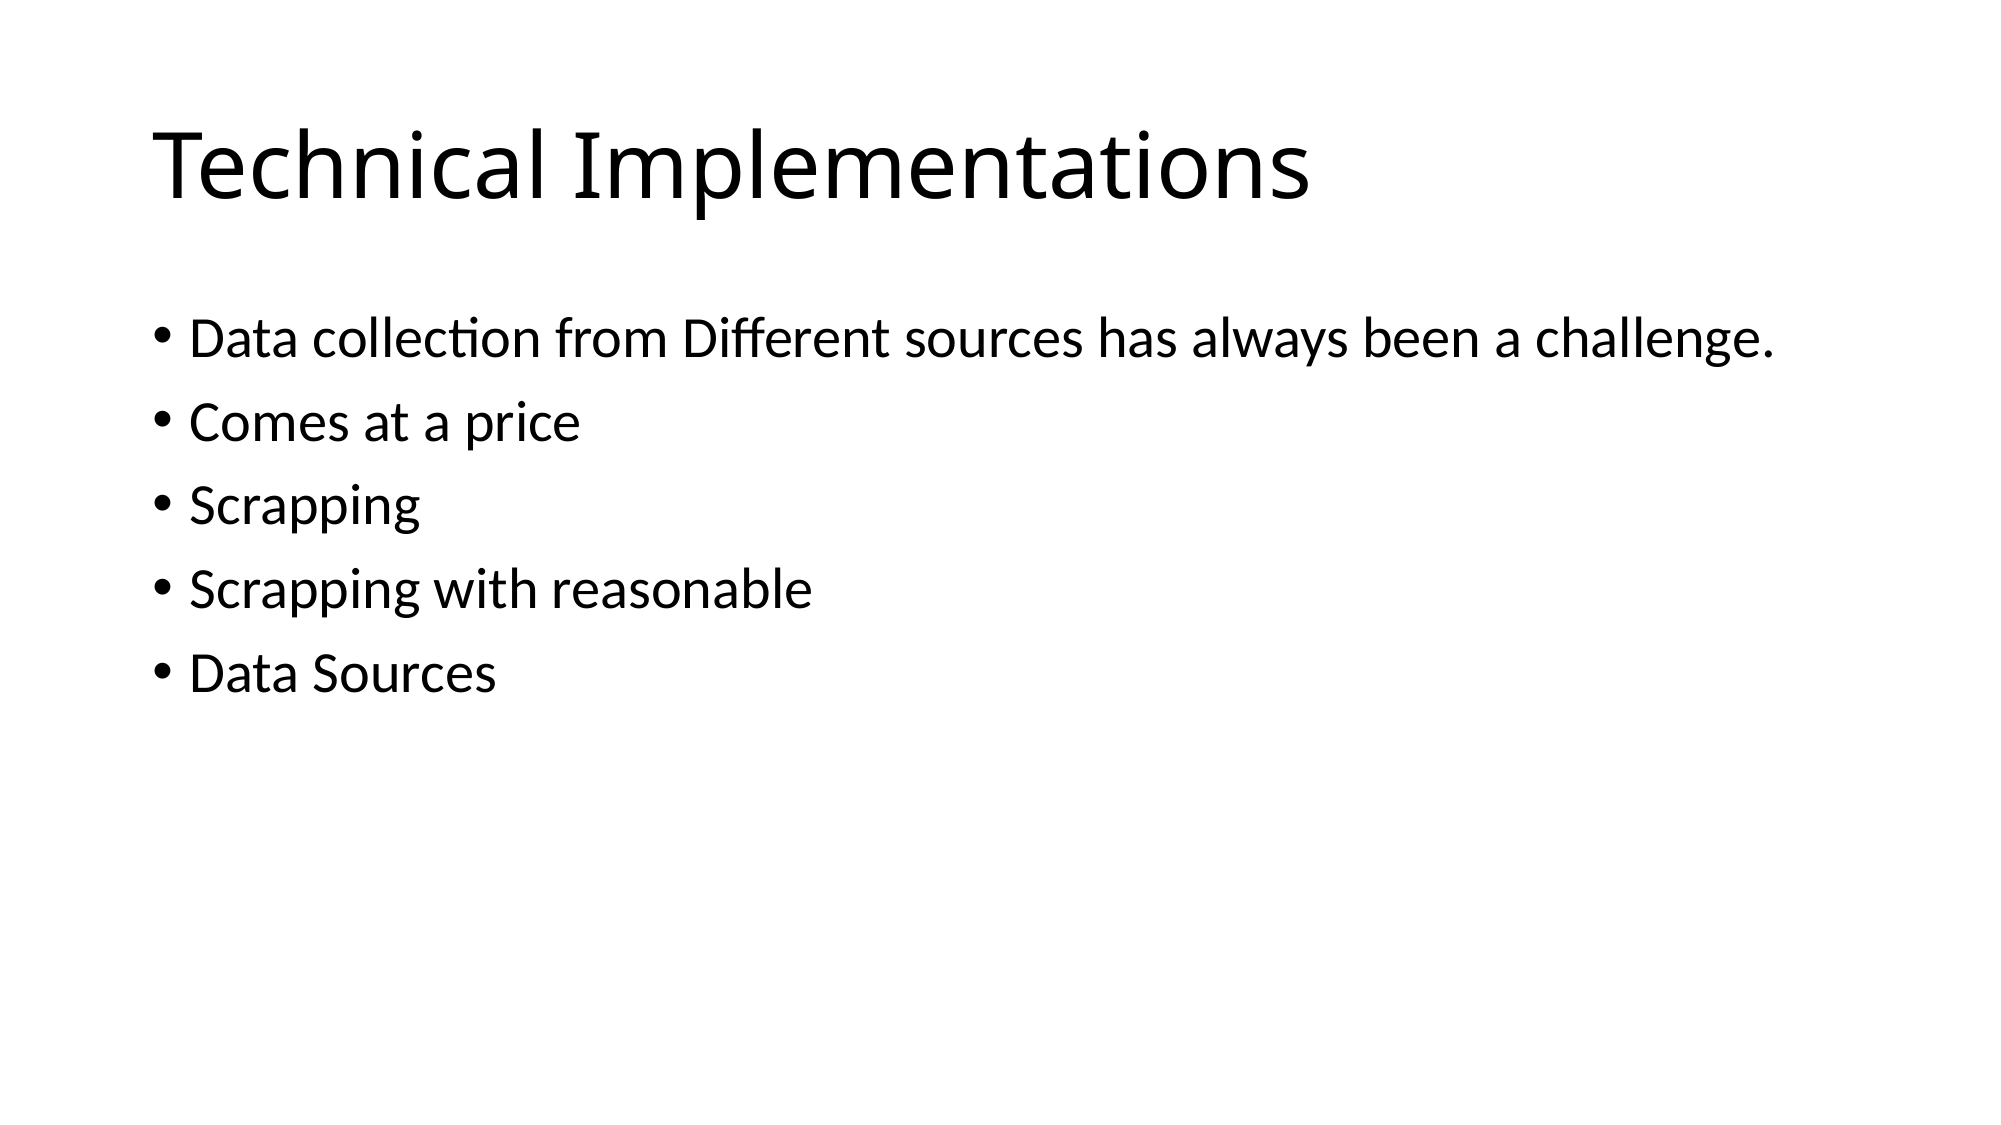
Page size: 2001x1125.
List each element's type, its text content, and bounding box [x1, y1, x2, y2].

list Data collection from Different sources has always been a challenge. Comes at a price Scrapping Scrapping with reasonable Data Sources [137, 299, 1863, 1014]
title Technical Implementations [137, 59, 1863, 278]
